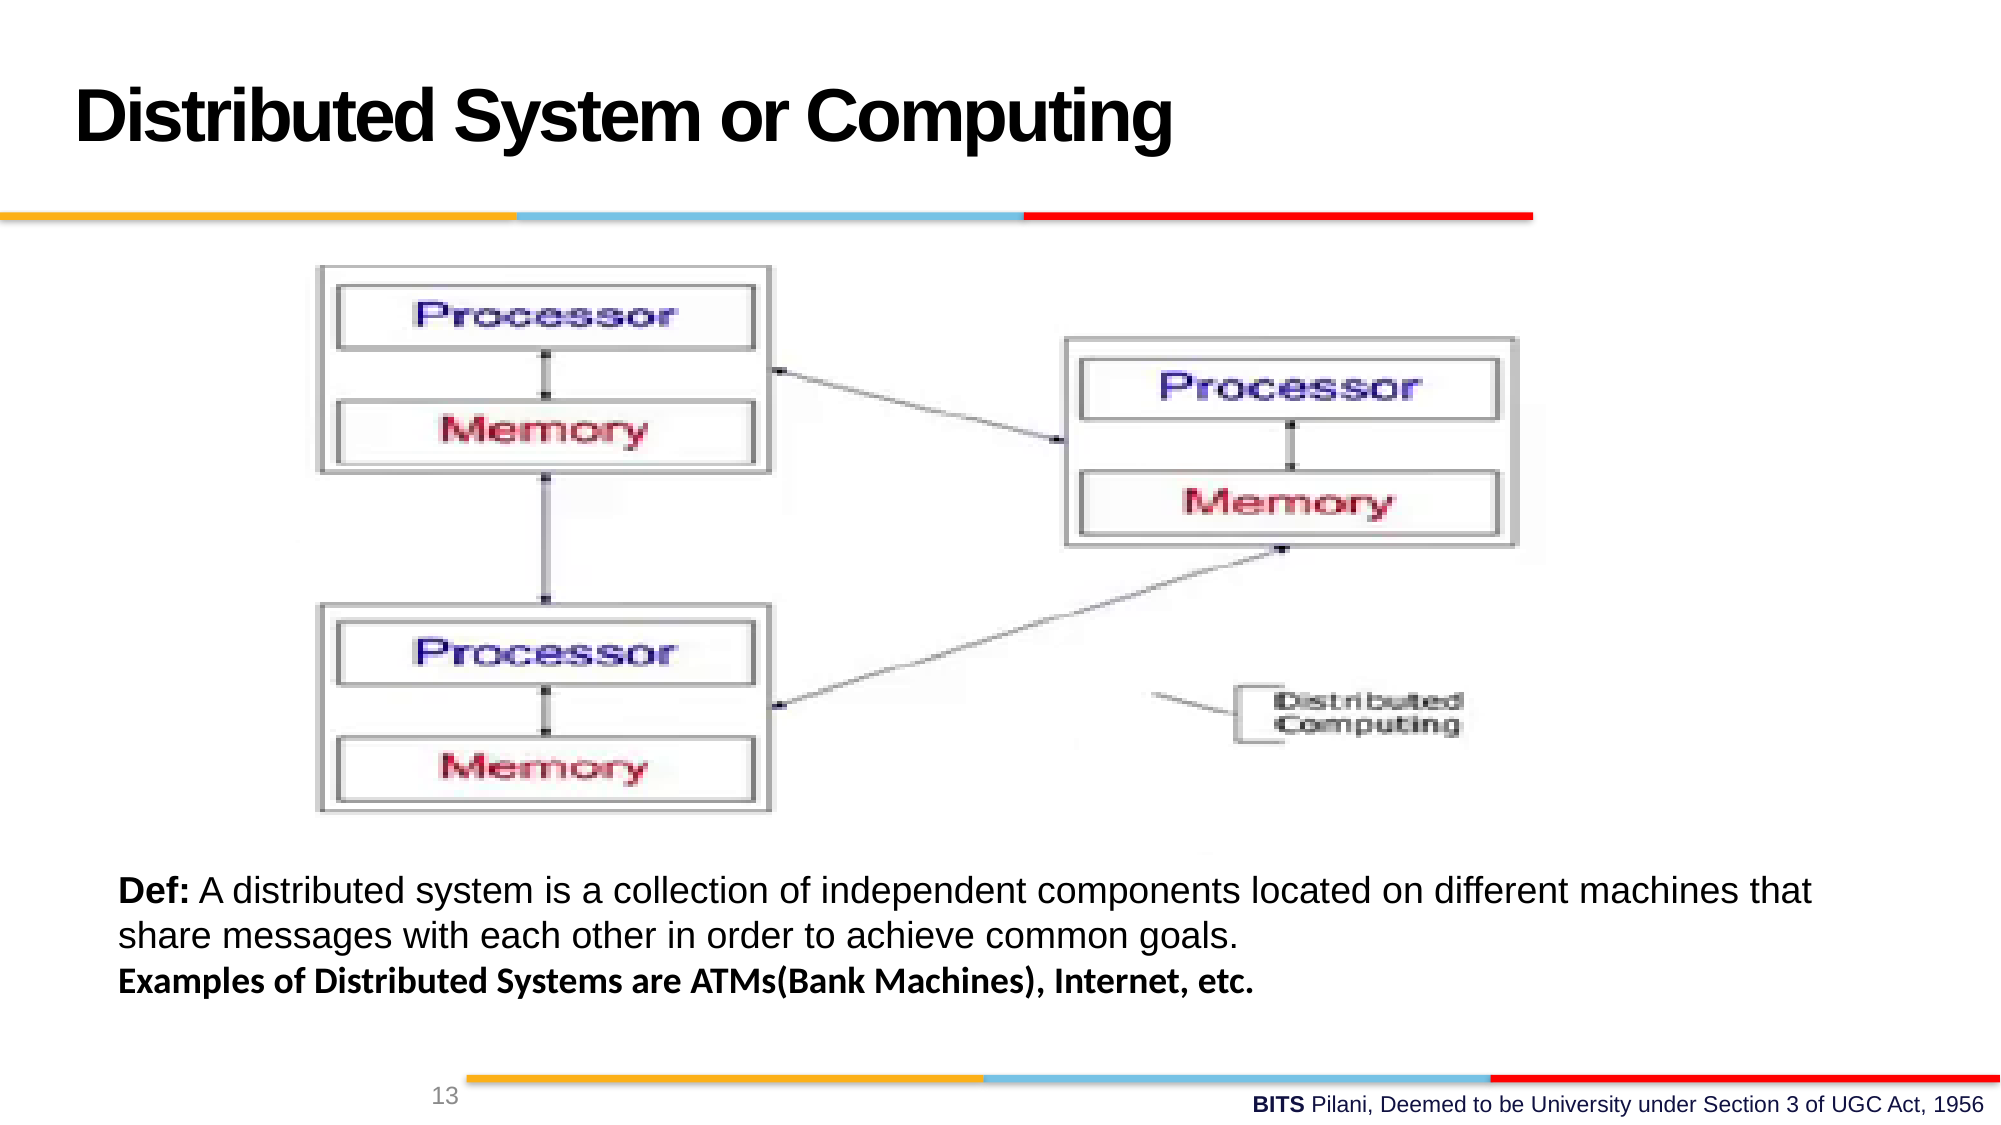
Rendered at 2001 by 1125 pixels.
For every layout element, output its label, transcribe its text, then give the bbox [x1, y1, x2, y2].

slide_number 13 [0, 1064, 468, 1125]
list Distributed System or Computing [66, 24, 1451, 213]
text_box Def: A distributed system is a collection of independent components located on different machines that share messages with each other in order to achieve common goals. Examples of Distributed Systems are ATMs(Bank Machines), Internet, etc. [110, 858, 1906, 1009]
picture [295, 244, 1557, 859]
